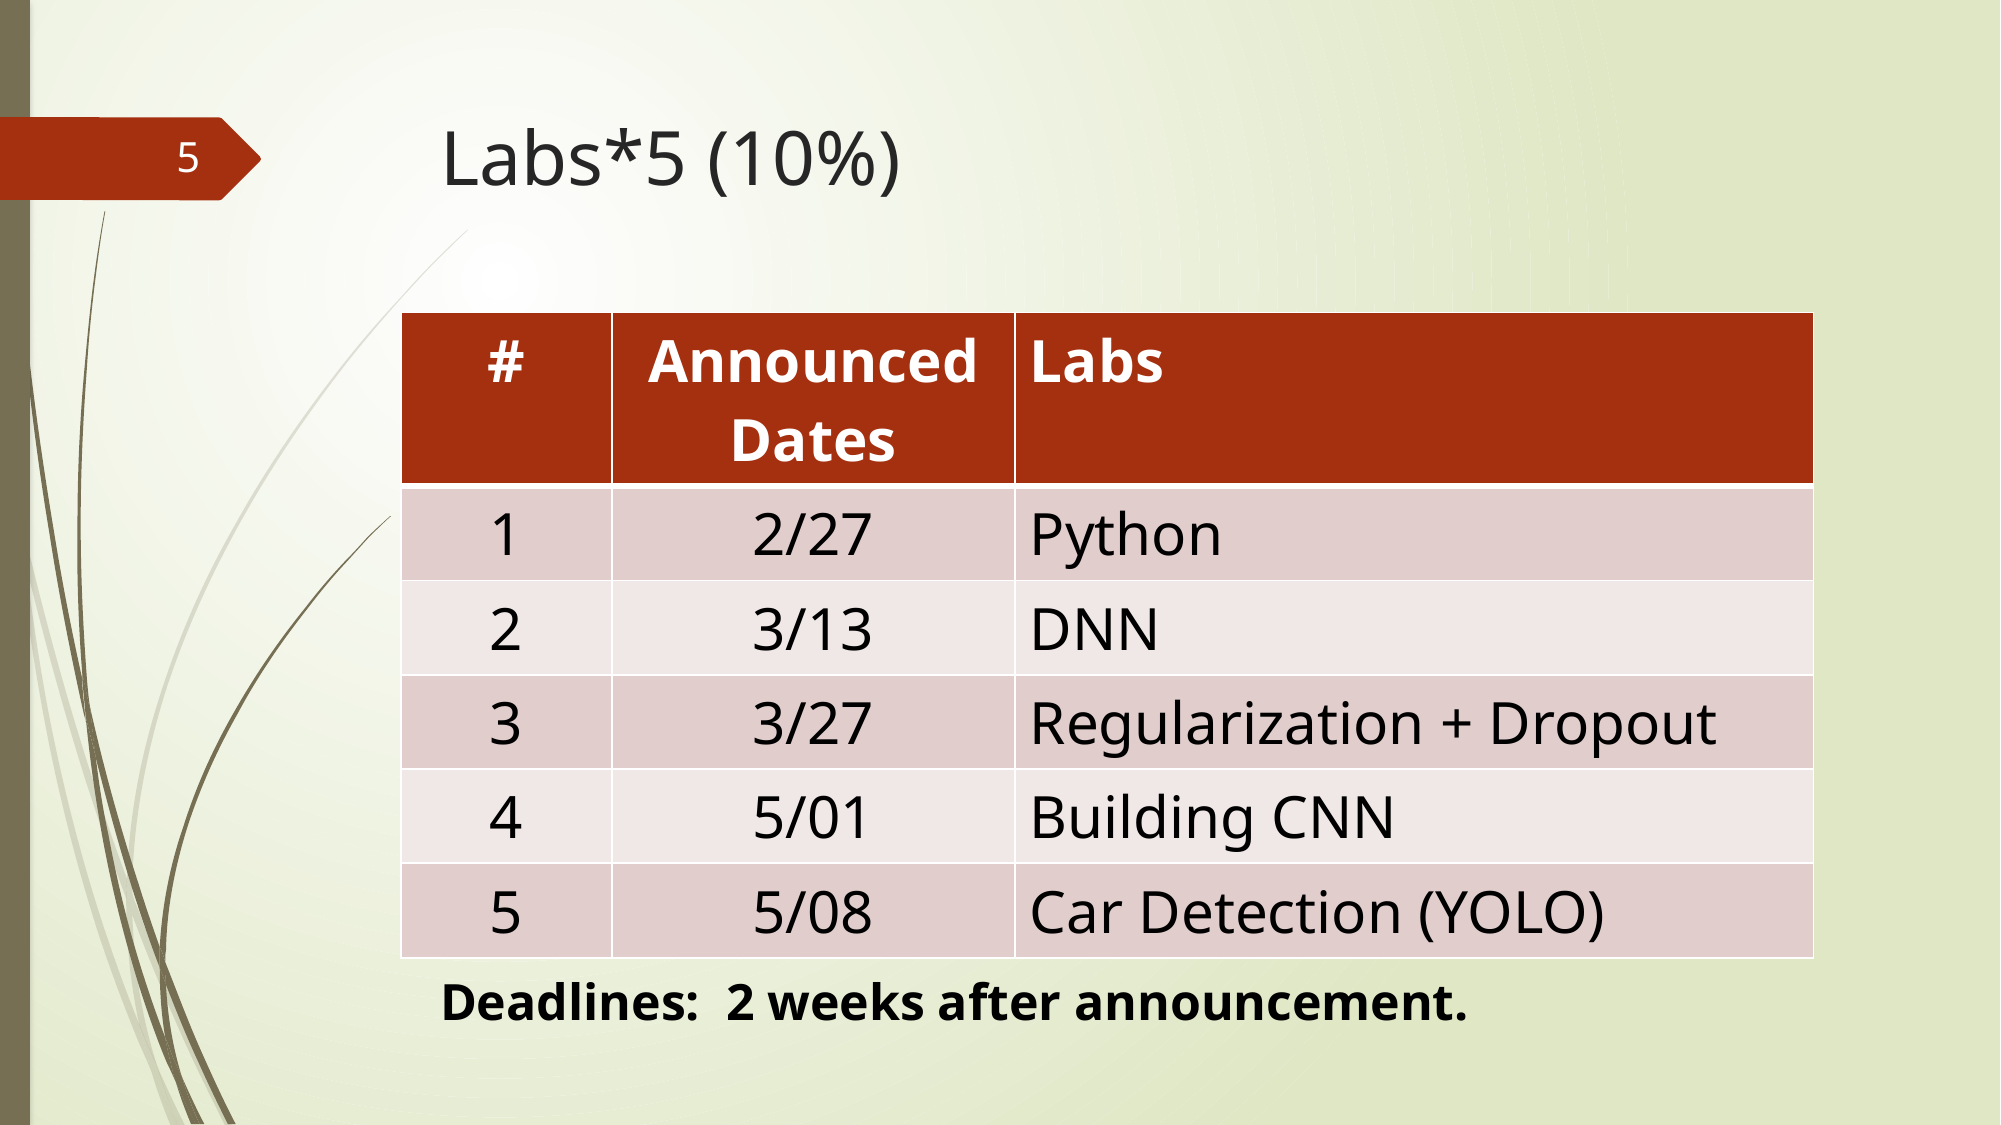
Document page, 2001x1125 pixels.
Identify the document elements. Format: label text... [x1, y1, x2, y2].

table_header Announced Dates [613, 313, 1014, 483]
slide_number 5 [87, 129, 216, 190]
table_cell 3/13 [613, 581, 1014, 674]
table_cell 2/27 [613, 489, 1014, 580]
table_cell Building CNN [1016, 770, 1813, 862]
table_header Labs [1016, 313, 1813, 483]
table_header # [402, 313, 611, 483]
table_cell Car Detection (YOLO) [1016, 864, 1813, 957]
table_cell 2 [402, 581, 611, 674]
table_cell 3 [402, 676, 611, 768]
table_cell Python [1016, 489, 1813, 580]
title Labs*5 (10%) [425, 102, 1888, 313]
table_cell DNN [1016, 581, 1813, 674]
table_cell 1 [402, 489, 611, 580]
table_cell 5/01 [613, 770, 1014, 862]
table_cell 4 [402, 770, 611, 862]
table_cell Regularization + Dropout [1016, 676, 1813, 768]
table_cell 3/27 [613, 676, 1014, 768]
table_cell 5 [402, 864, 611, 957]
text_box Deadlines: 2 weeks after announcement. [425, 962, 1802, 1038]
table_cell 5/08 [613, 864, 1014, 957]
